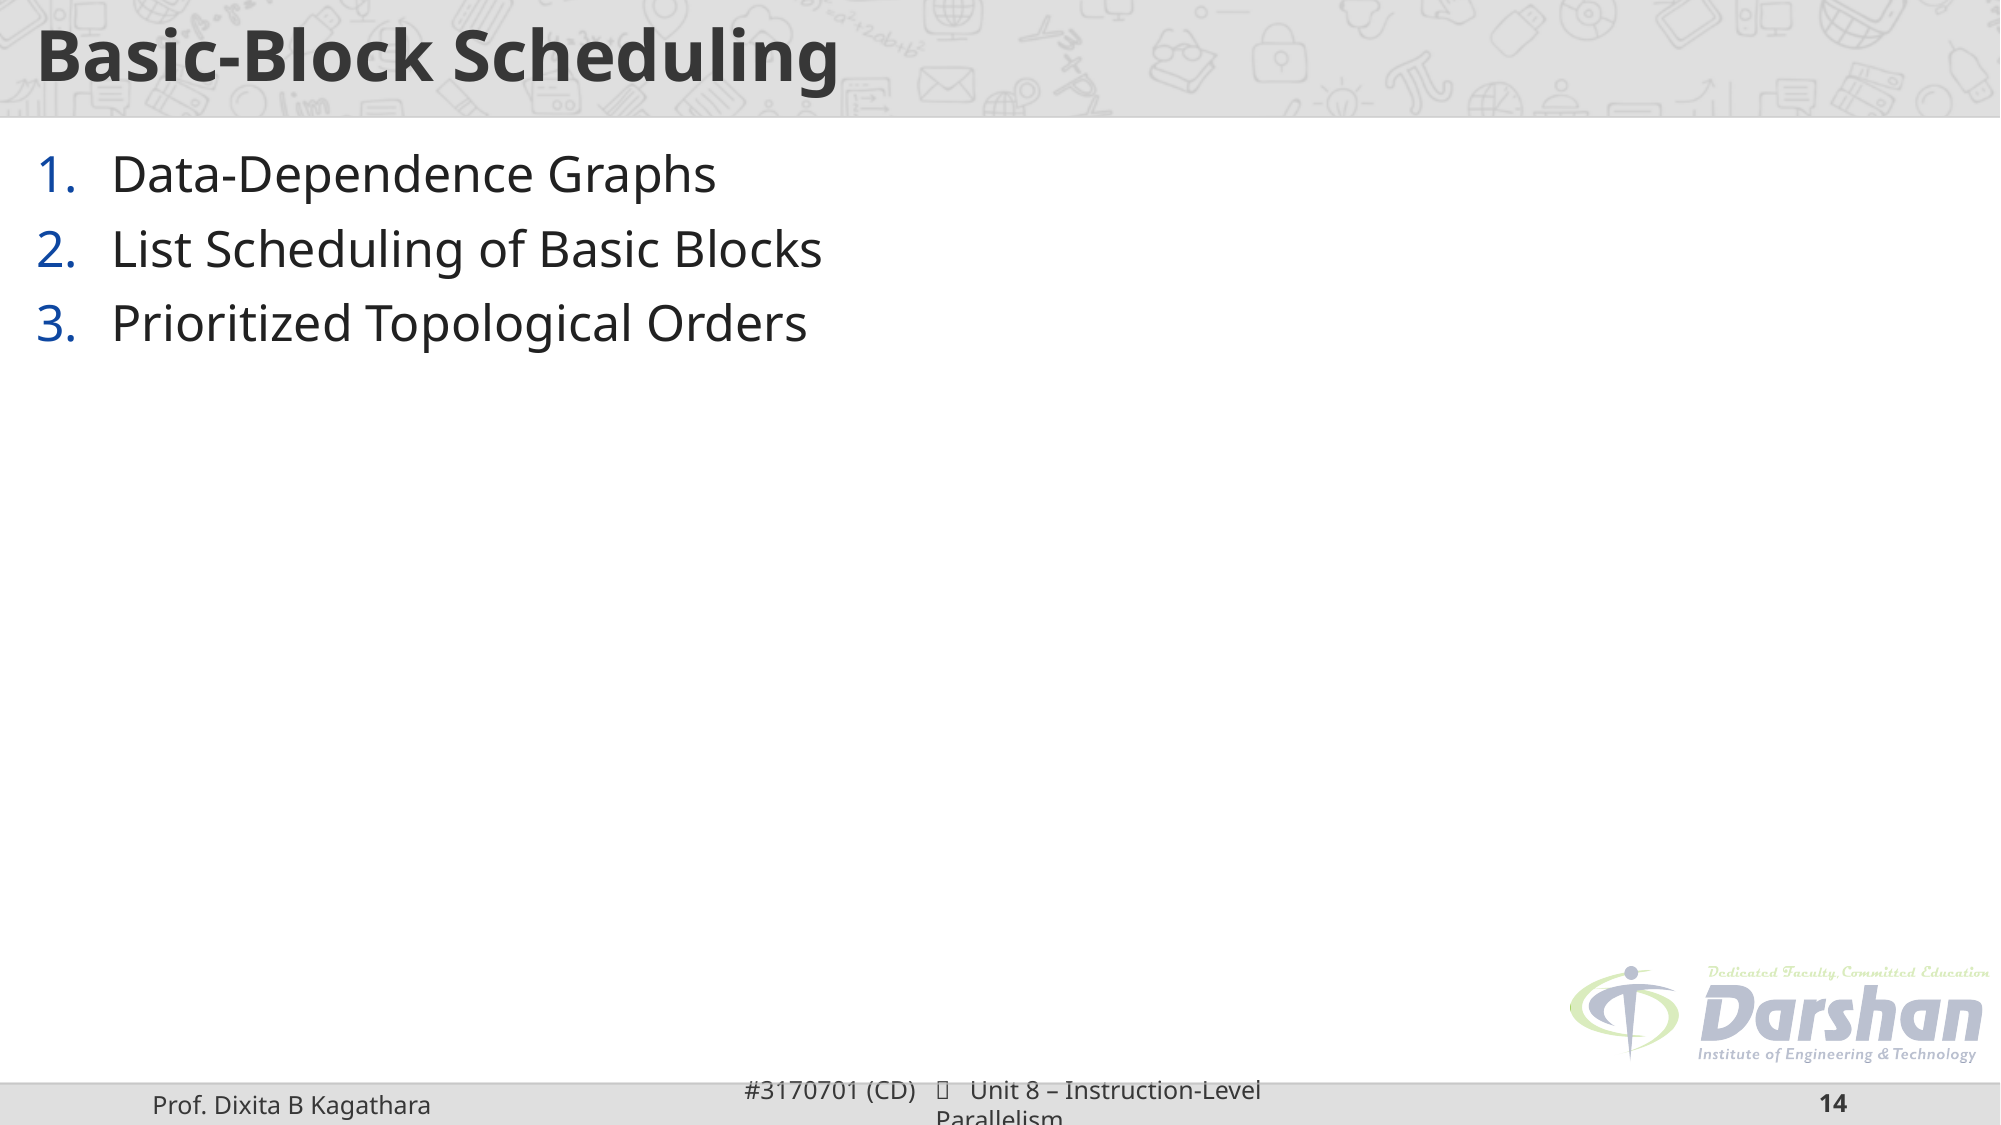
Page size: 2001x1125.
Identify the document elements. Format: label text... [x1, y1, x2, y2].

title Basic-Block Scheduling [0, 0, 2000, 117]
list Data-Dependence Graphs List Scheduling of Basic Blocks Prioritized Topological Orders [21, 141, 1979, 1059]
